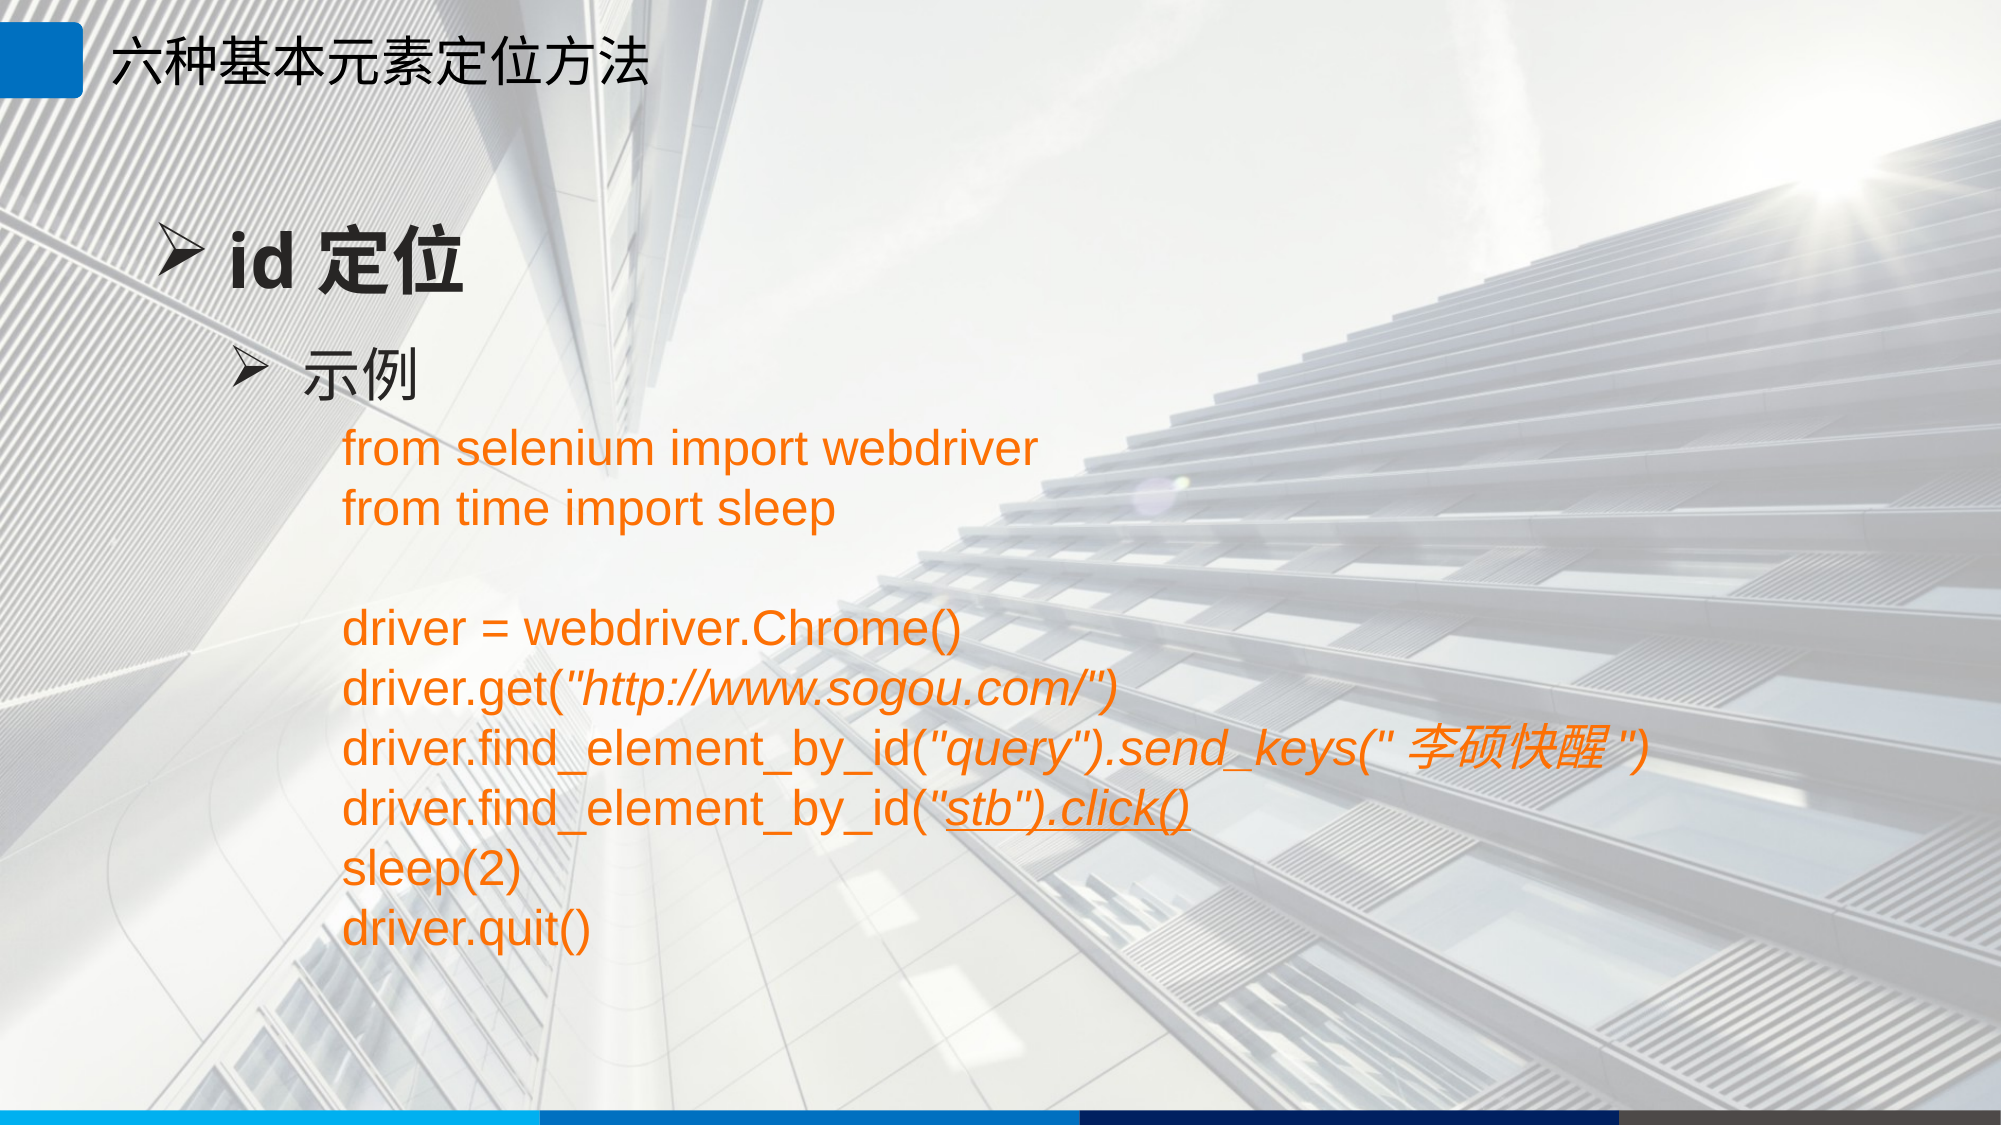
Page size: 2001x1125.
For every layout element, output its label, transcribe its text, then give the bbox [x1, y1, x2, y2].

text_box 六种基本元素定位方法 [95, 19, 668, 100]
text_box [0, 22, 83, 99]
picture [0, 0, 2001, 1110]
text_box id定位 示例 [138, 160, 1839, 416]
text_box from selenium import webdriver from time import sleep driver = webdriver.Chrome() driver.get("http://www.sogou.com/") driver.find_element_by_id("query").send_keys("李硕快醒") driver.find_element_by_id("stb").click() sleep(2) driver.quit() [327, 408, 1958, 964]
